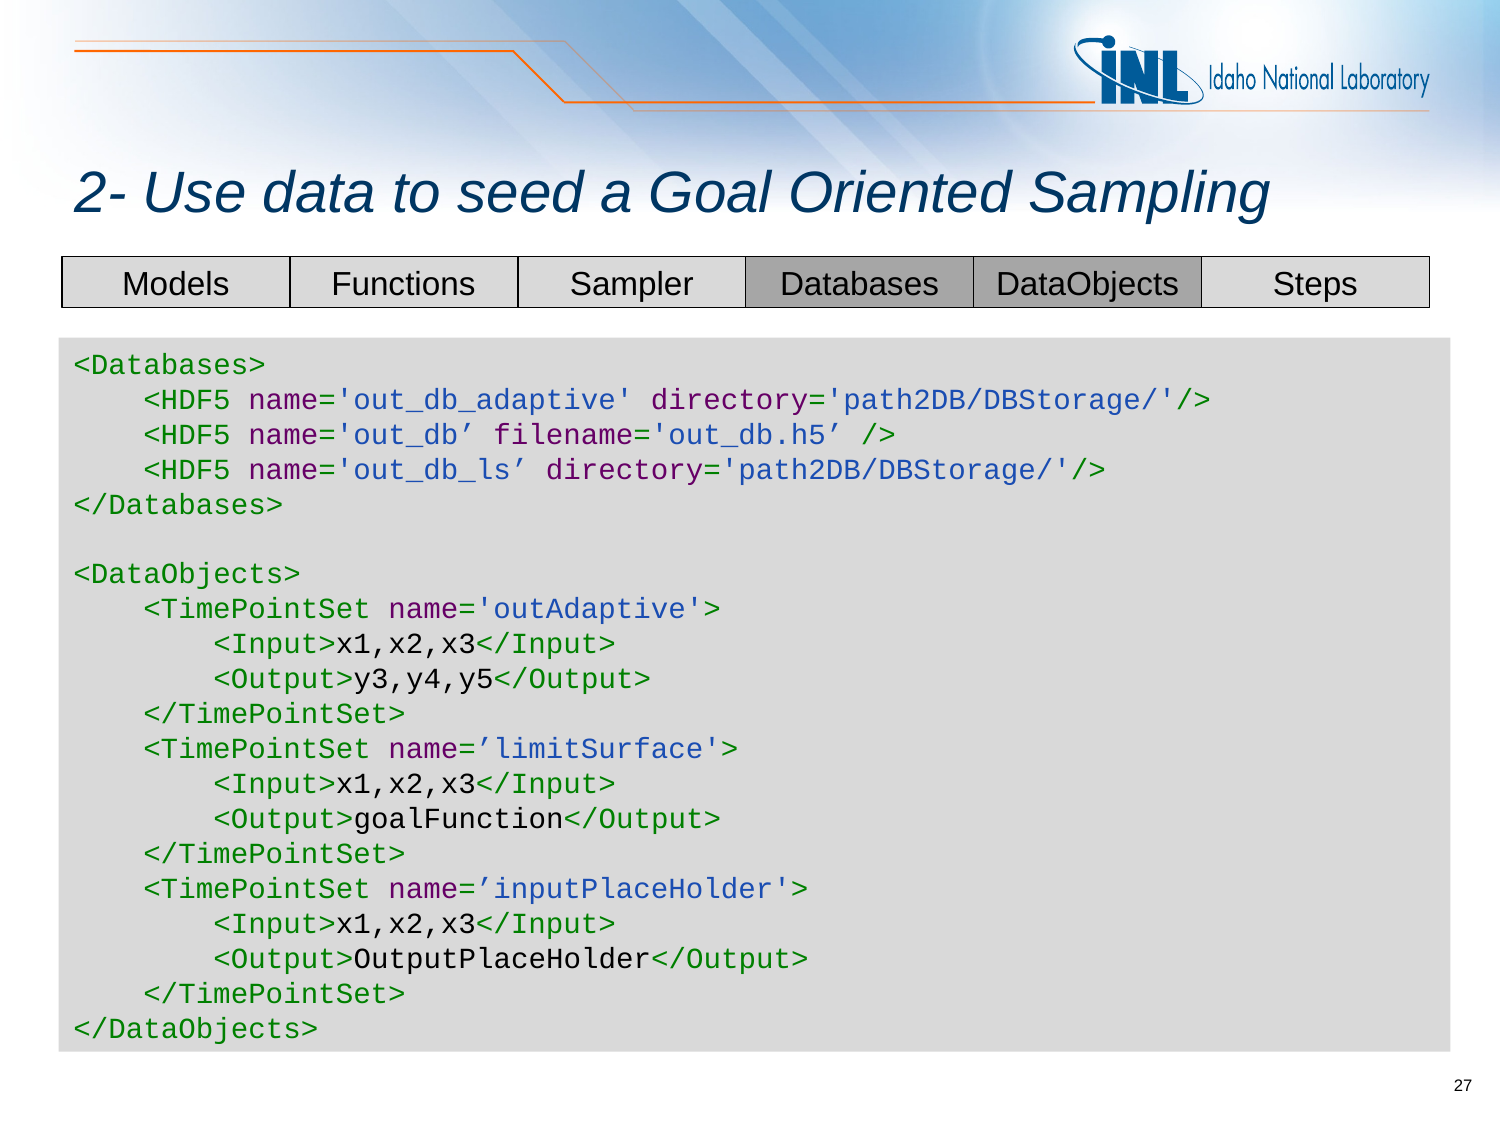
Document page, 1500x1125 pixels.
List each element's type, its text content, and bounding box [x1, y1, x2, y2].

title 2- Use data to seed a Goal Oriented Sampling [74, 164, 1426, 227]
text_box Databases [746, 256, 973, 308]
text_box Functions [289, 256, 517, 308]
text_box Models [61, 256, 289, 308]
text_box <Databases> <HDF5 name='out_db_adaptive' directory='path2DB/DBStorage/'/> <HDF5 name='out_db’ filename='out_db.h5’ /> <HDF5 name='out_db_ls’ directory='path2DB/DBStorage/'/> </Databases> <DataObjects> <TimePointSet name='outAdaptive'> <Input>x1,x2,x3</Input> <Output>y3,y4,y5</Output> </TimePointSet> <TimePointSet name=’limitSurface'> <Input>x1,x2,x3</Input> <Output>goalFunction</Output> </TimePointSet> <TimePointSet name=’inputPlaceHolder'> <Input>x1,x2,x3</Input> <Output>OutputPlaceHolder</Output> </TimePointSet> </DataObjects> [58, 337, 1451, 1052]
picture [0, 0, 1500, 1125]
slide_number 27 [1429, 1074, 1473, 1096]
text_box Steps [1202, 256, 1430, 308]
text_box Sampler [517, 256, 746, 308]
text_box DataObjects [973, 256, 1202, 308]
